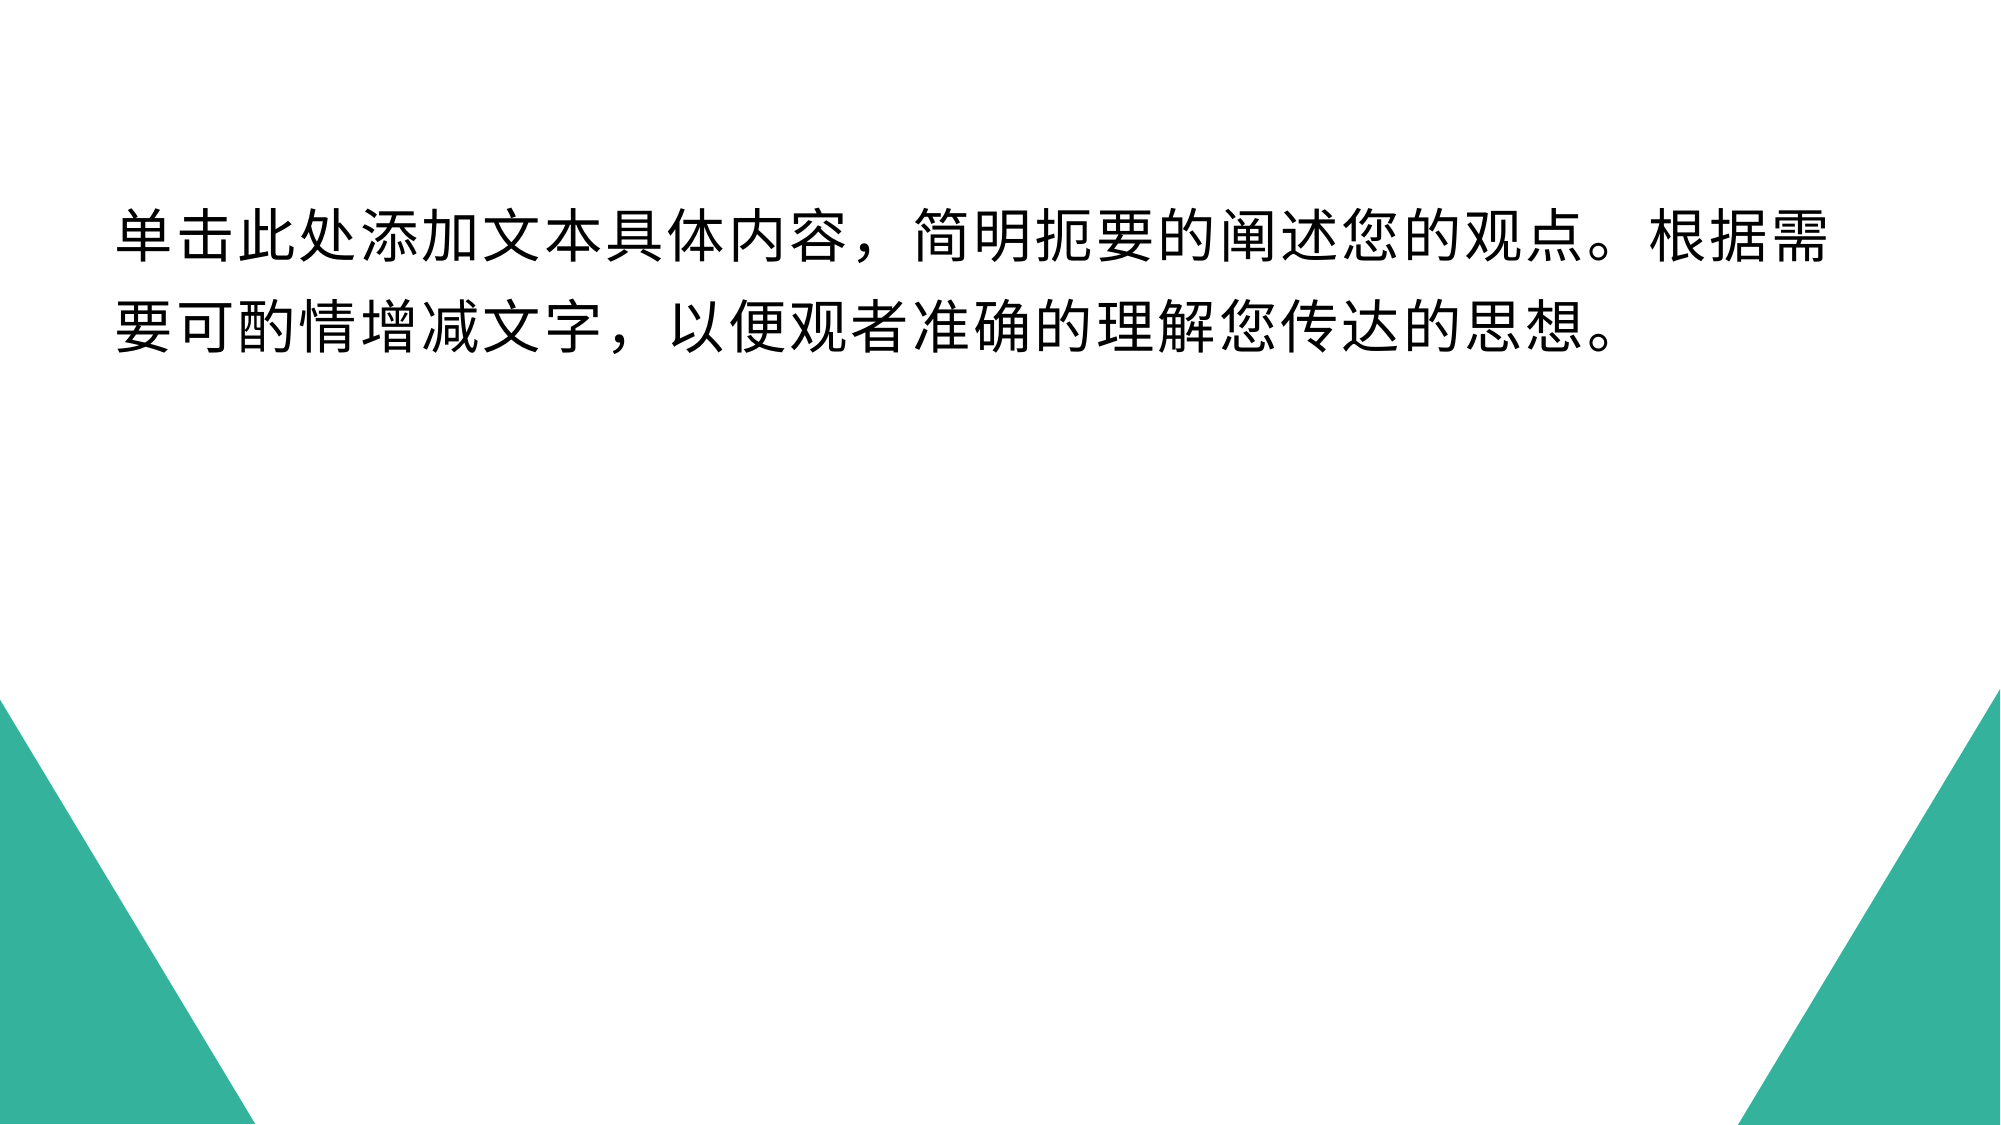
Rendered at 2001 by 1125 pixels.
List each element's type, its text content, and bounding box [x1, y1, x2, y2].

list 单击此处添加文本具体内容，简明扼要的阐述您的观点。根据需要可酌情增减文字，以便观者准确的理解您传达的思想。 [100, 170, 1869, 1026]
